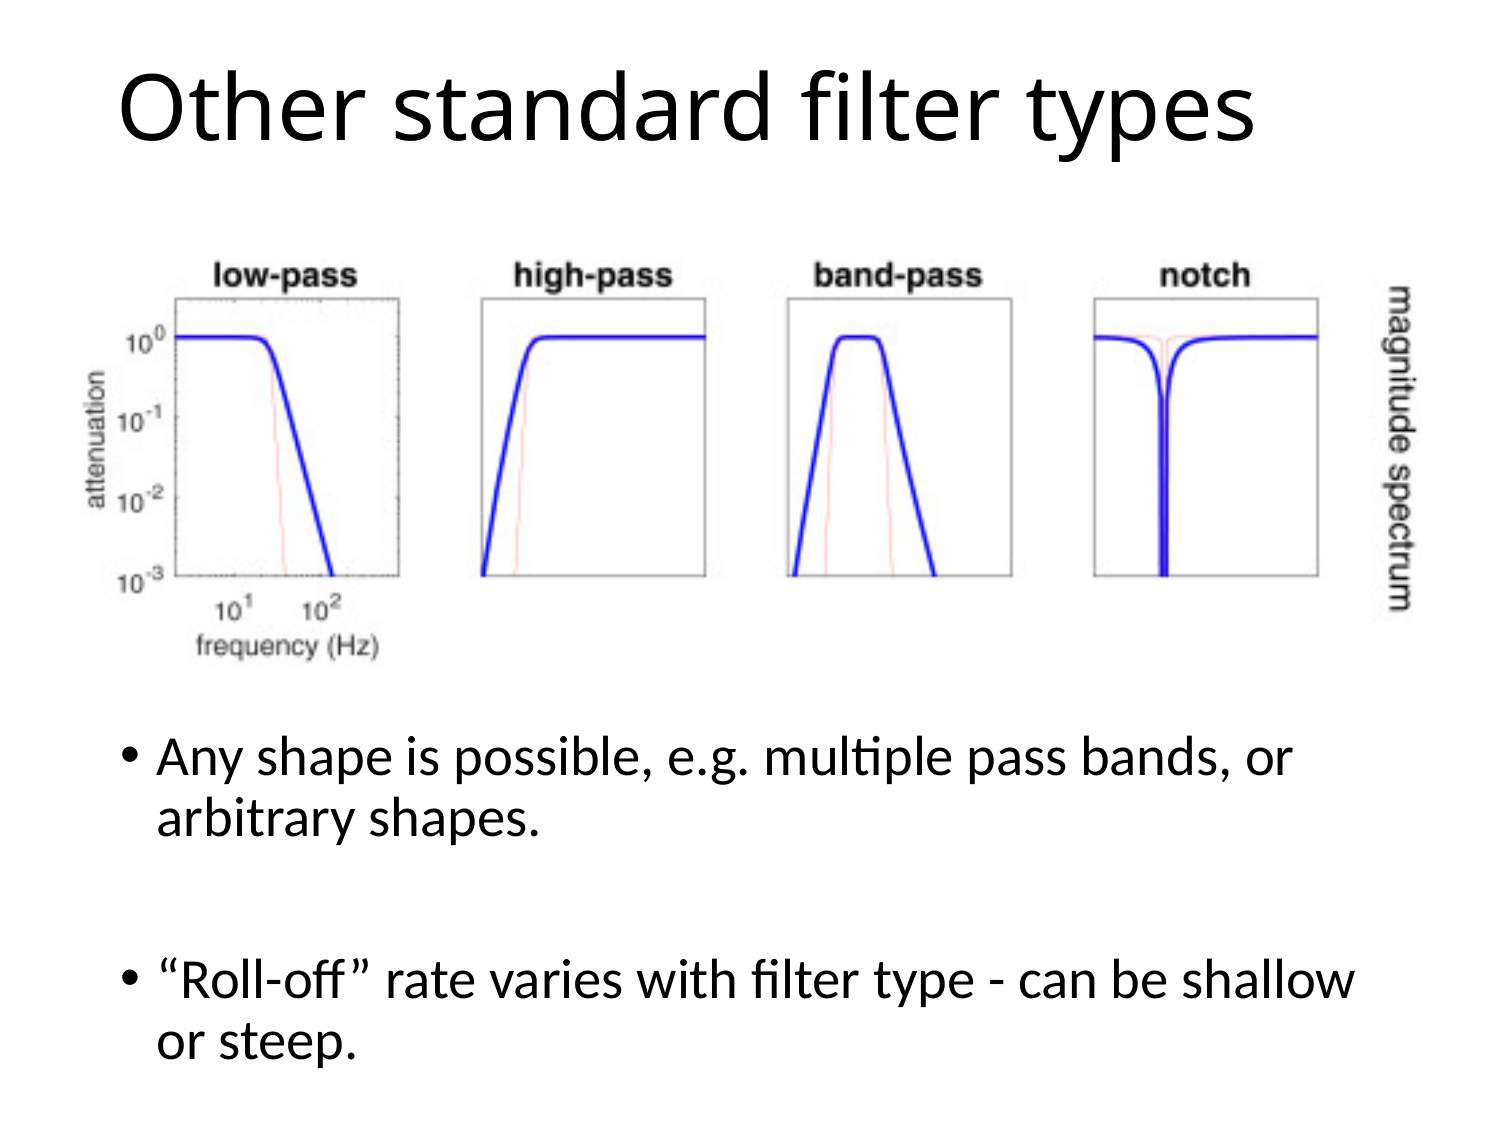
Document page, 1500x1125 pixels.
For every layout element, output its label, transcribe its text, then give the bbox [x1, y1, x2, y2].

title Other standard filter types [101, 2, 1396, 220]
picture [80, 258, 1422, 678]
list Any shape is possible, e.g. multiple pass bands, or arbitrary shapes. “Roll-off” rate varies with filter type - can be shallow or steep. [105, 719, 1397, 1082]
